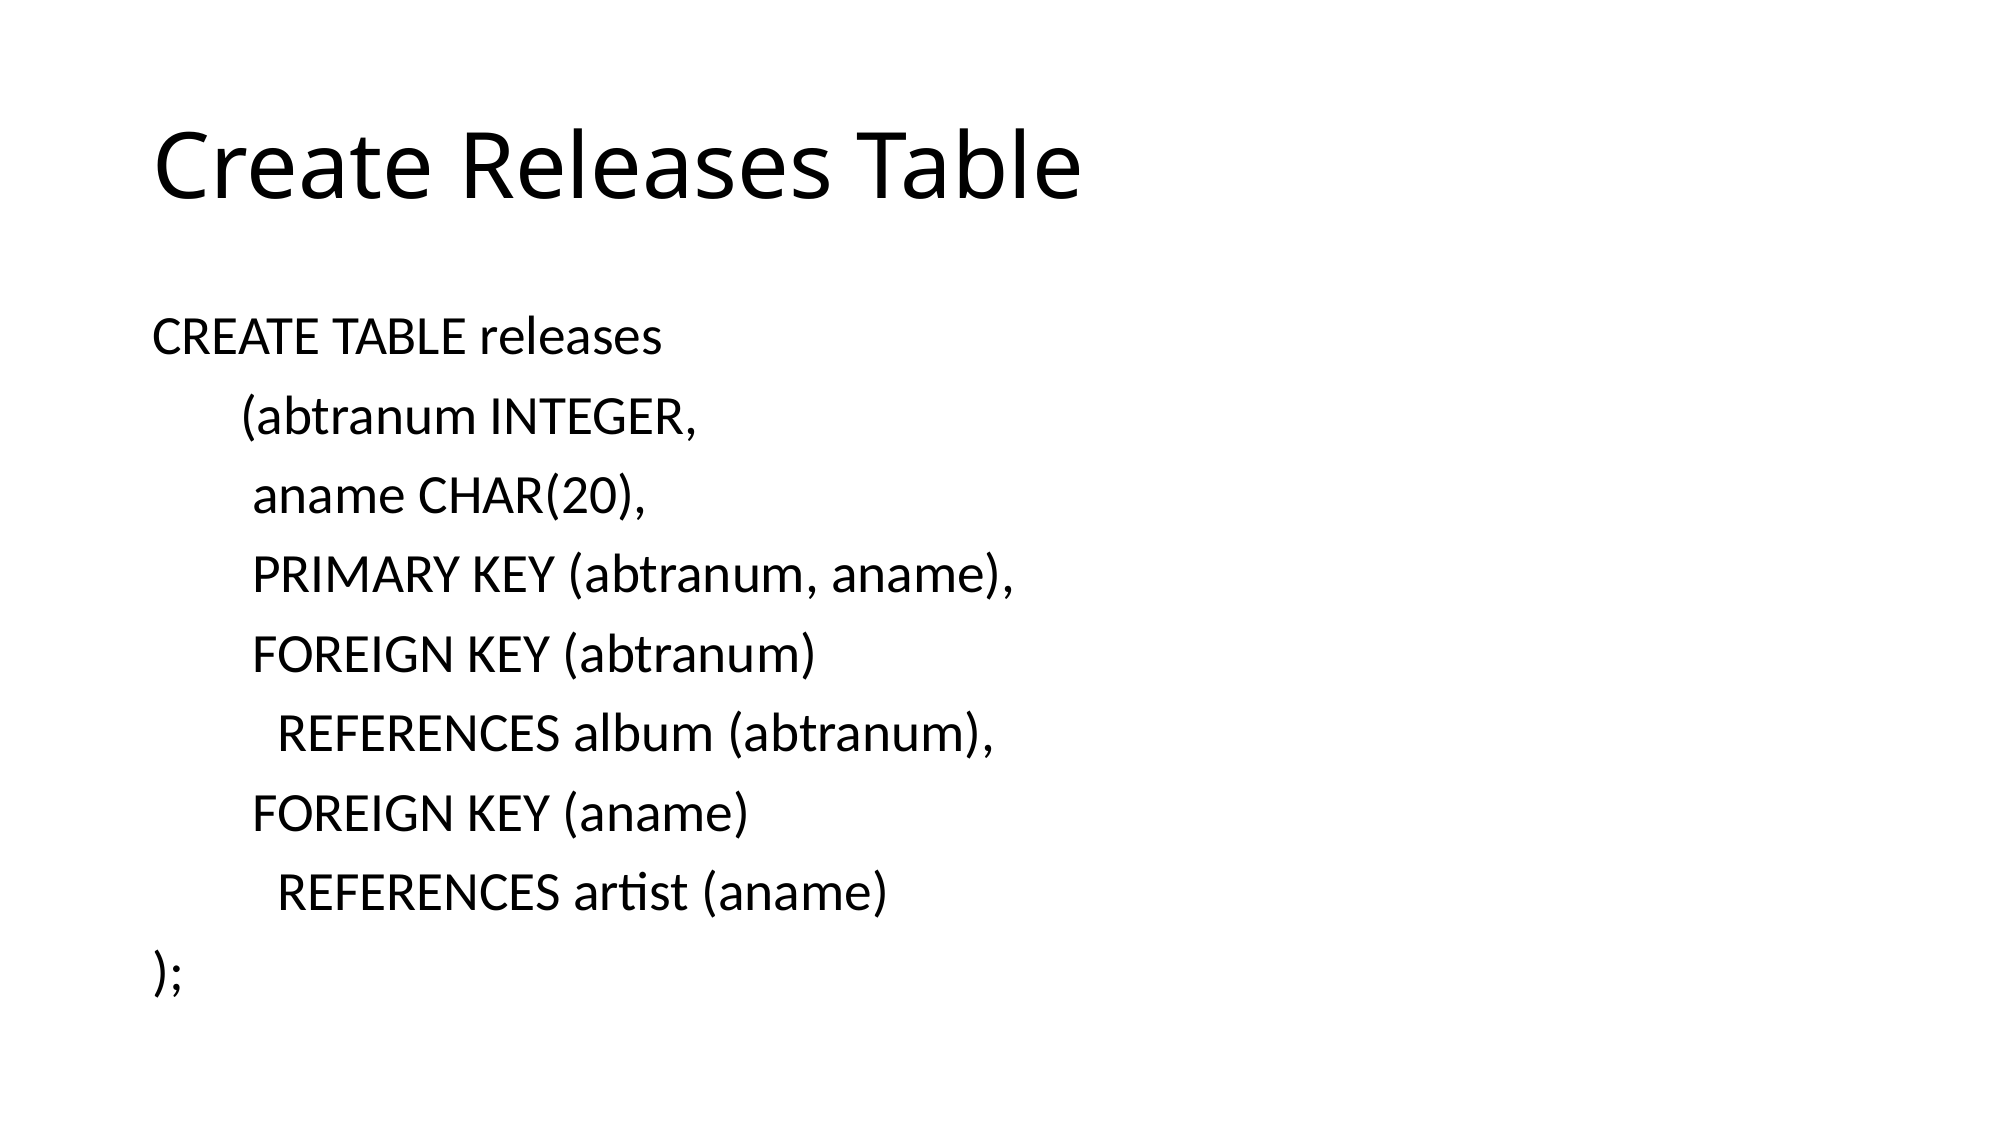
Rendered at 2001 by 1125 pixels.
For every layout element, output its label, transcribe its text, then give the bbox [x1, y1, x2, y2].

list CREATE TABLE releases (abtranum INTEGER, aname CHAR(20), PRIMARY KEY (abtranum, aname), FOREIGN KEY (abtranum) REFERENCES album (abtranum), FOREIGN KEY (aname) REFERENCES artist (aname) ); [137, 299, 1863, 1014]
title Create Releases Table [137, 59, 1863, 278]
